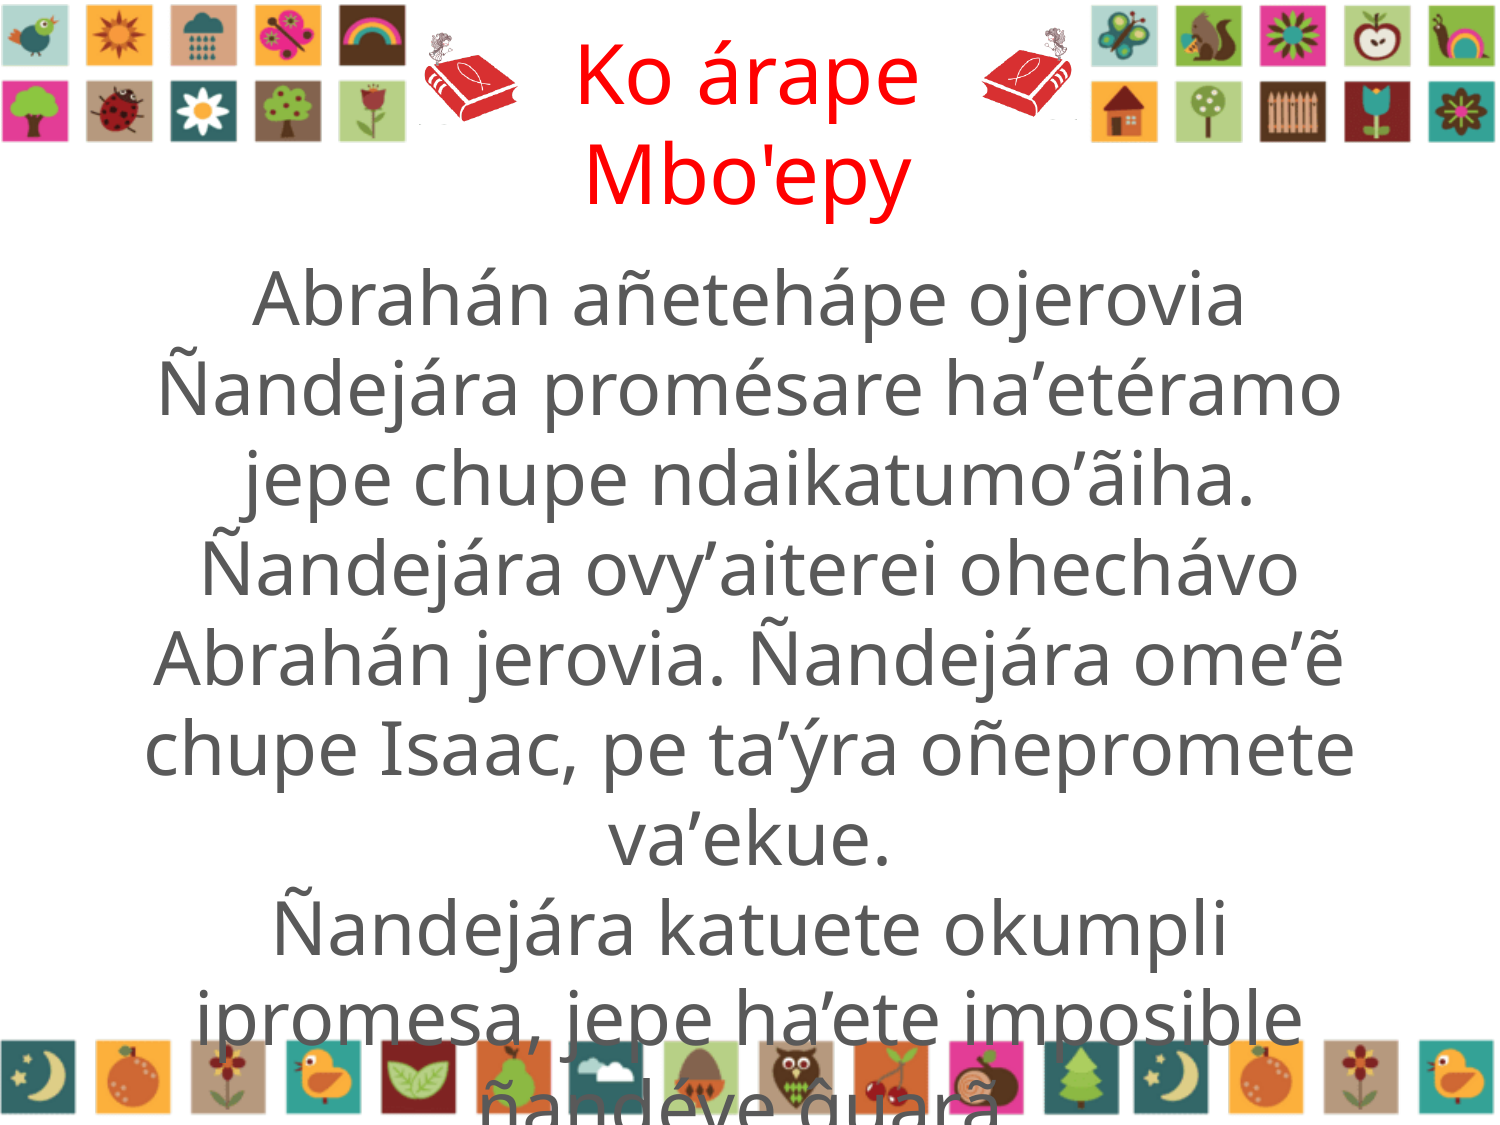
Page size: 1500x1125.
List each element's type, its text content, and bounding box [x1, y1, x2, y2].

text_box Ko árape Mbo'epy [414, 13, 1080, 229]
picture [0, 3, 550, 150]
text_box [0, 1028, 1500, 1118]
text_box Abrahán añetehápe ojerovia Ñandejára promésare haʼetéramo jepe chupe ndaikatumoʼãiha. Ñandejára ovyʼaiterei ohechávo Abrahán jerovia. Ñandejára omeʼẽ chupe Isaac, pe taʼýra oñepromete vaʼekue. Ñandejára katuete okumpli ipromesa, jepe ha’ete imposible ñandéve ĝuarã. [76, 243, 1424, 1027]
picture [950, 3, 1500, 150]
